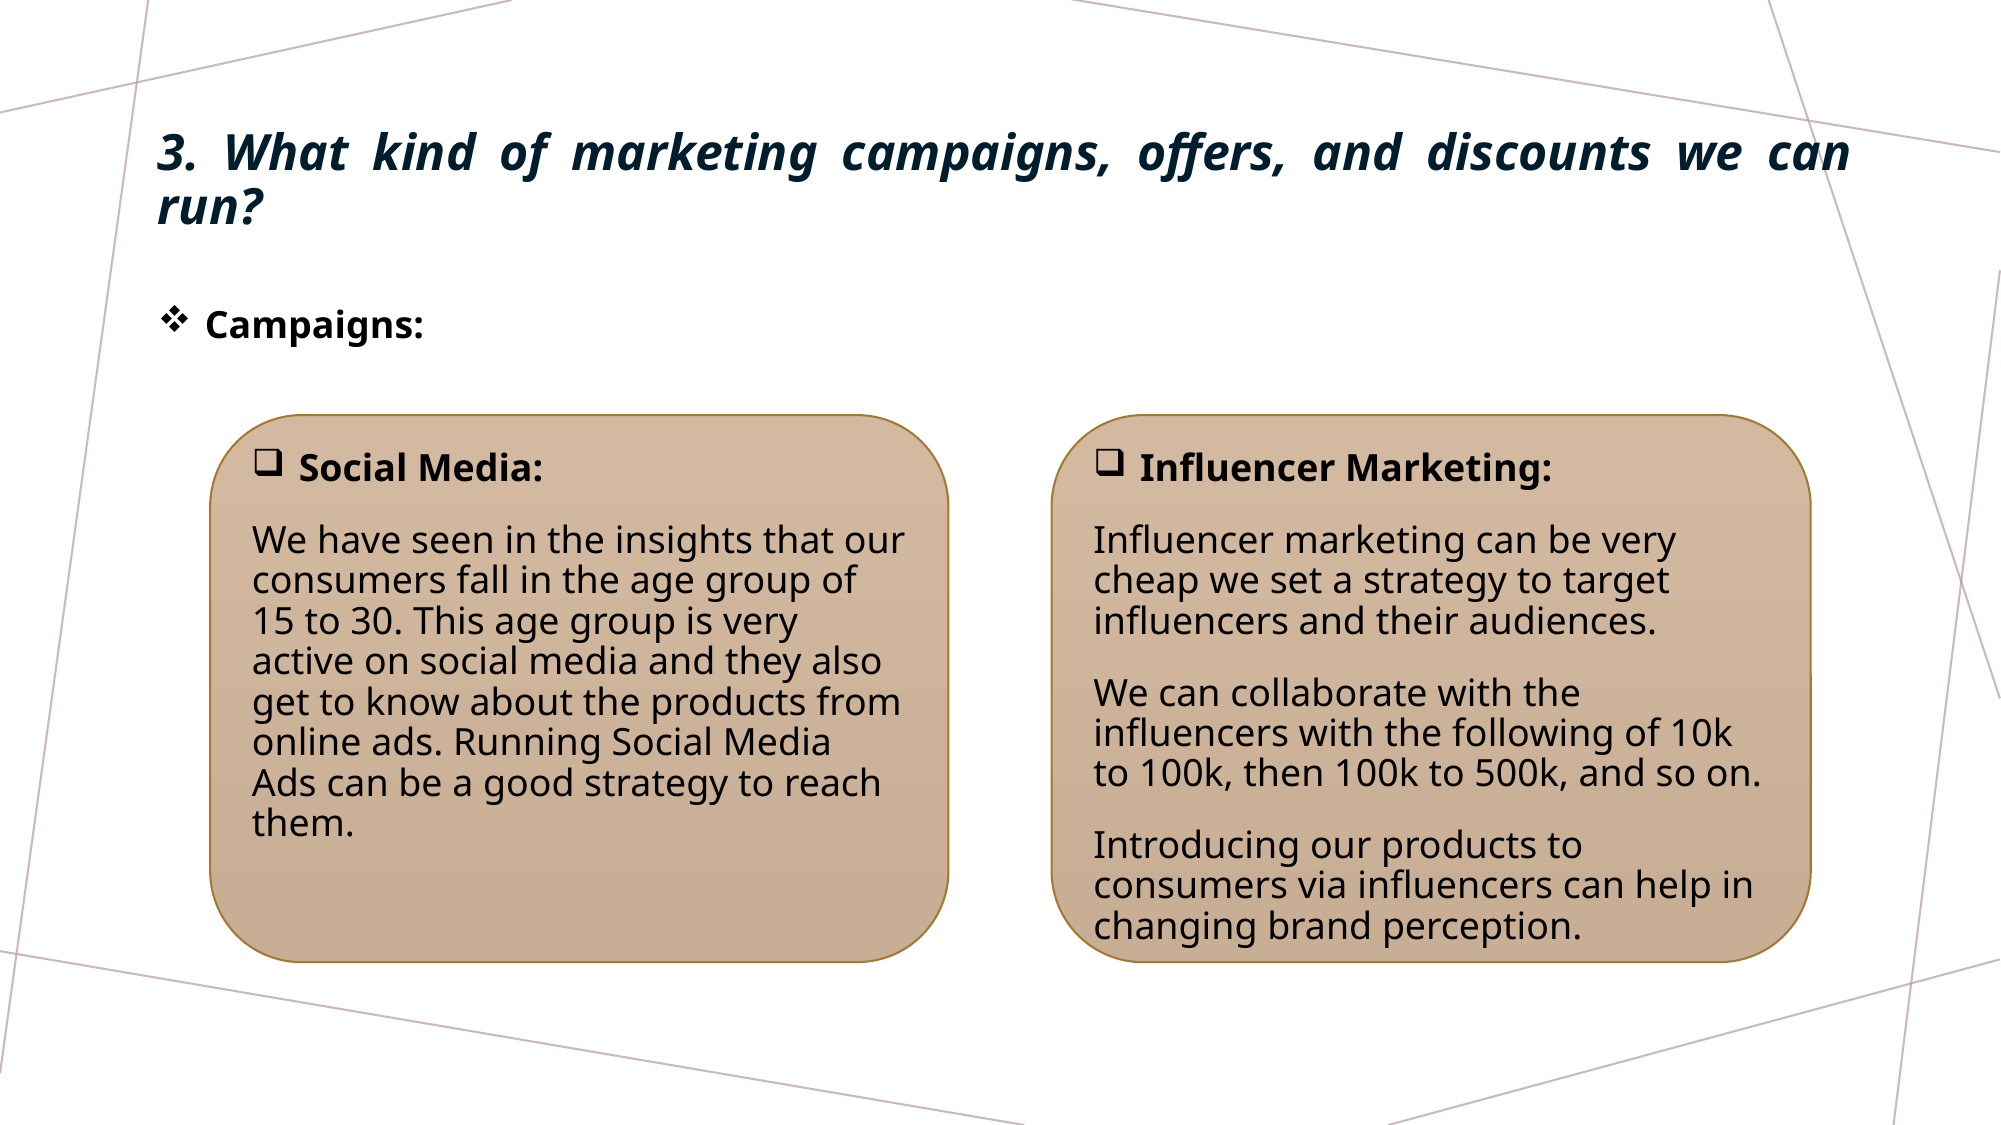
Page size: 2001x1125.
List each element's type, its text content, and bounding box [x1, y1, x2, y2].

text_box Influencer Marketing: Influencer marketing can be very cheap we set a strategy to target influencers and their audiences. We can collaborate with the influencers with the following of 10k to 100k, then 100k to 500k, and so on. Introducing our products to consumers via influencers can help in changing brand perception. [1050, 414, 1812, 964]
list Campaigns: [142, 298, 1811, 374]
title 3. What kind of marketing campaigns, offers, and discounts we can run? [142, 110, 1868, 244]
text_box Social Media: We have seen in the insights that our consumers fall in the age group of 15 to 30. This age group is very active on social media and they also get to know about the products from online ads. Running Social Media Ads can be a good strategy to reach them. [209, 414, 950, 964]
